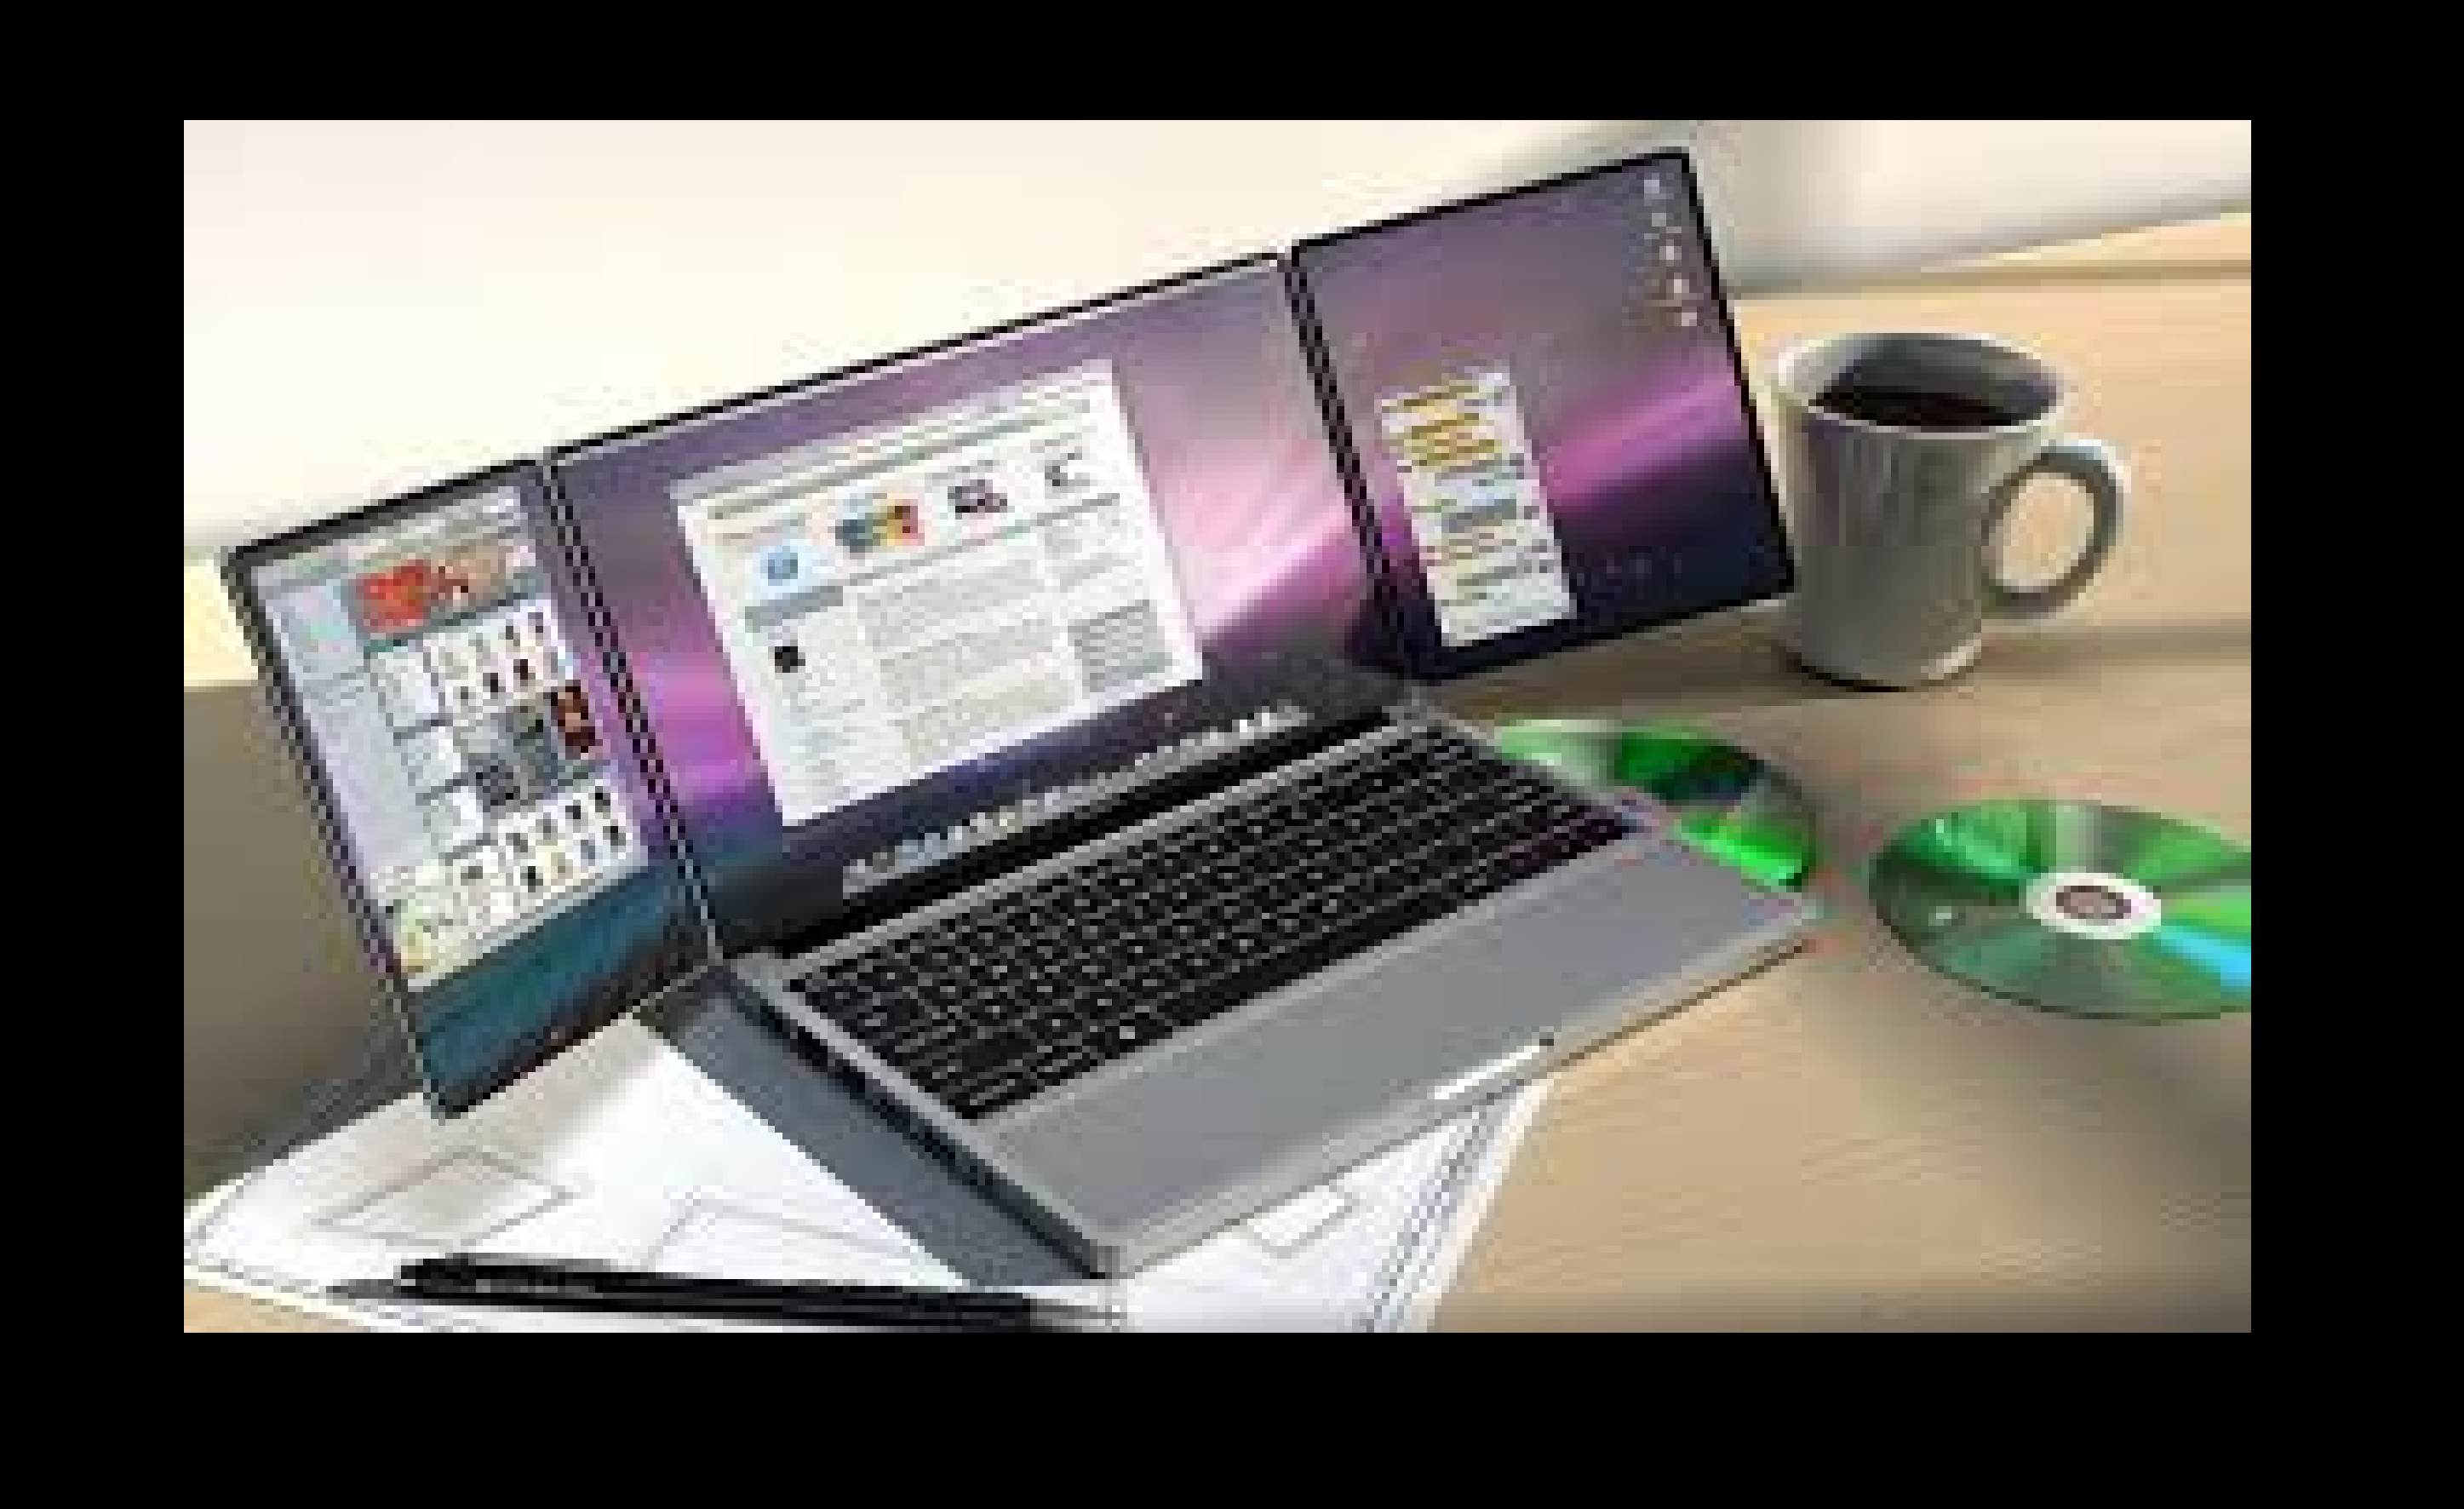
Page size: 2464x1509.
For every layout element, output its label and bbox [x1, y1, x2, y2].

picture [184, 120, 2251, 1333]
